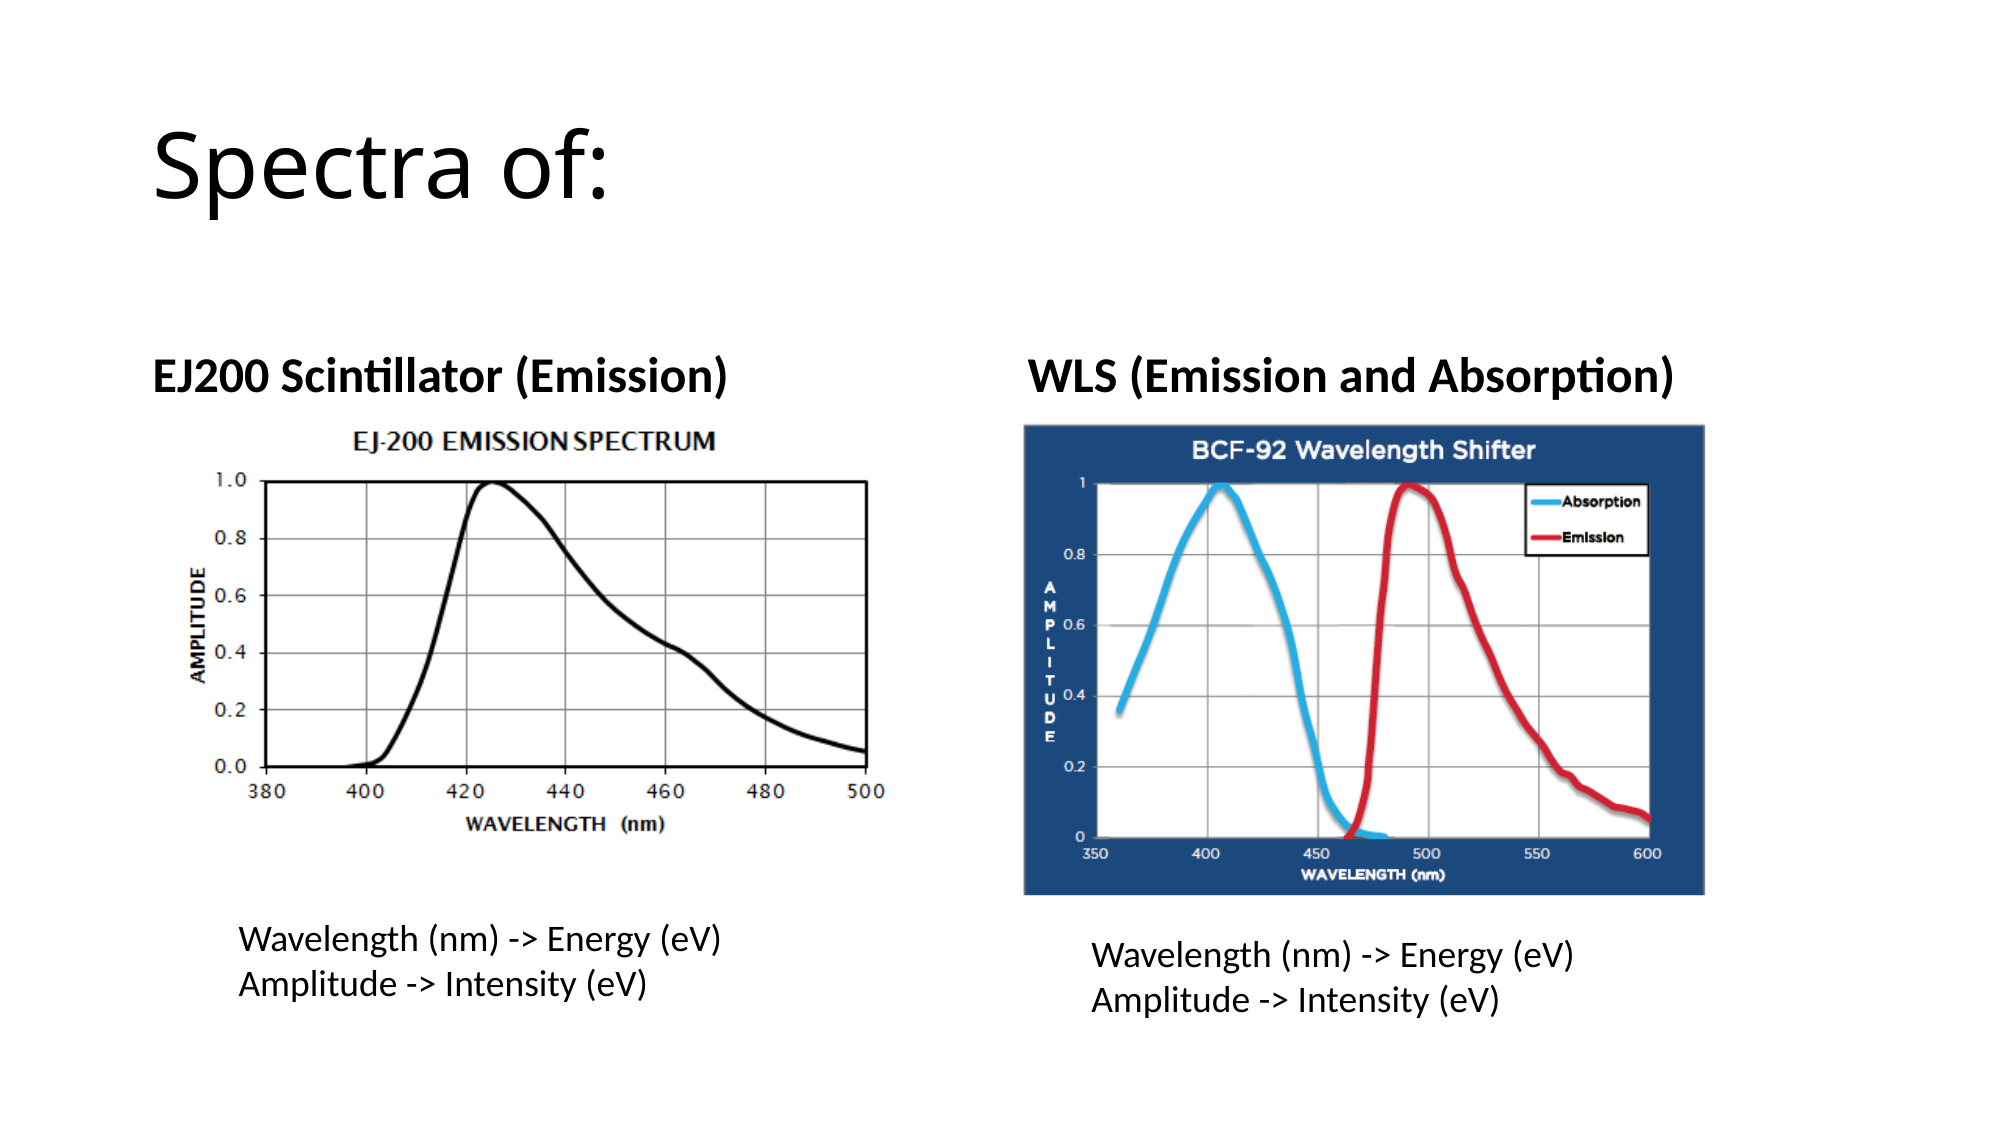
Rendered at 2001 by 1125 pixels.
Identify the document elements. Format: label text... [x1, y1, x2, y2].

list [158, 410, 909, 861]
list WLS (Emission and Absorption) [1012, 275, 1863, 411]
title Spectra of: [137, 59, 1863, 278]
text_box Wavelength (nm) -> Energy (eV) Amplitude -> Intensity (eV) [1076, 922, 1713, 1028]
list EJ200 Scintillator (Emission) [137, 275, 984, 411]
text_box Wavelength (nm) -> Energy (eV) Amplitude -> Intensity (eV) [223, 906, 860, 1012]
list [1012, 411, 1713, 907]
